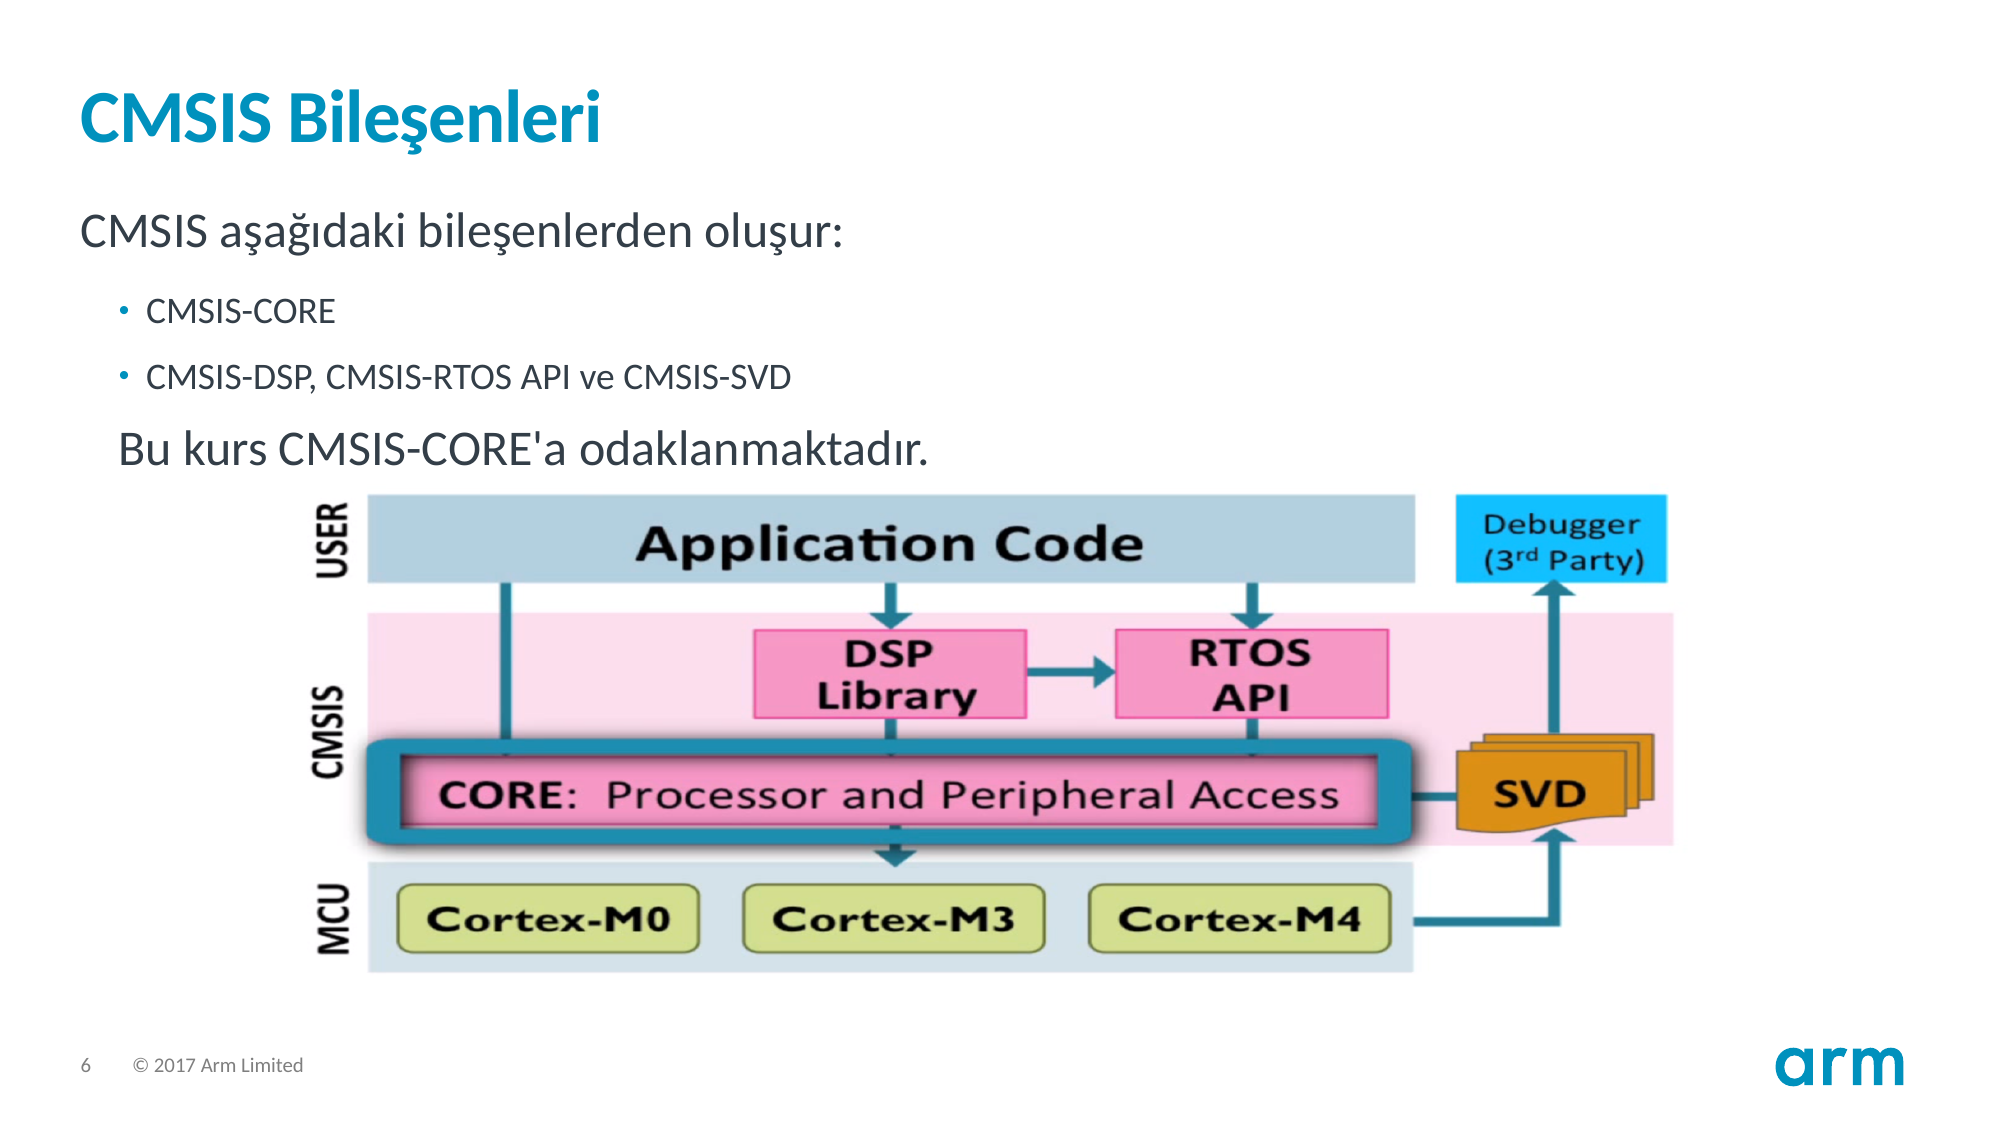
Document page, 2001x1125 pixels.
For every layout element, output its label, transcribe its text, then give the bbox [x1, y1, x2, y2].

picture [266, 476, 1692, 977]
list CMSIS aşağıdaki bileşenlerden oluşur: CMSIS-CORE CMSIS-DSP, CMSIS-RTOS API ve CMSIS-SVD Bu kurs CMSIS-CORE'a odaklanmaktadır. [80, 204, 1915, 875]
title CMSIS Bileşenleri [80, 48, 1915, 158]
